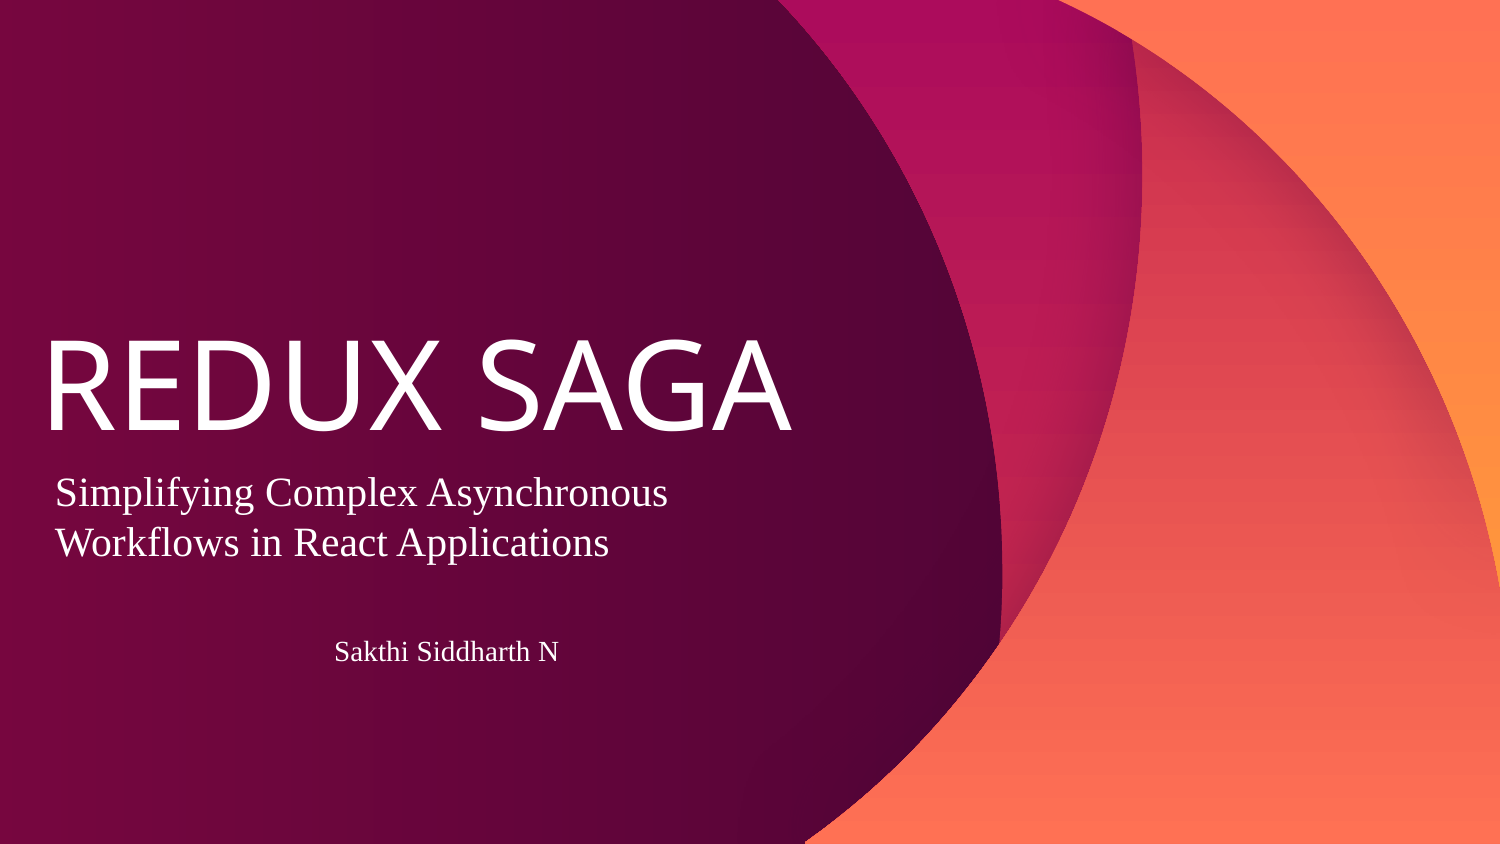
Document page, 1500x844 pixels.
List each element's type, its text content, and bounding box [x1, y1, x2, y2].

text_box Sakthi Siddharth N [39, 625, 854, 675]
title REDUX SAGA [39, 295, 955, 486]
text_box Simplifying Complex Asynchronous Workflows in React Applications [40, 457, 854, 573]
